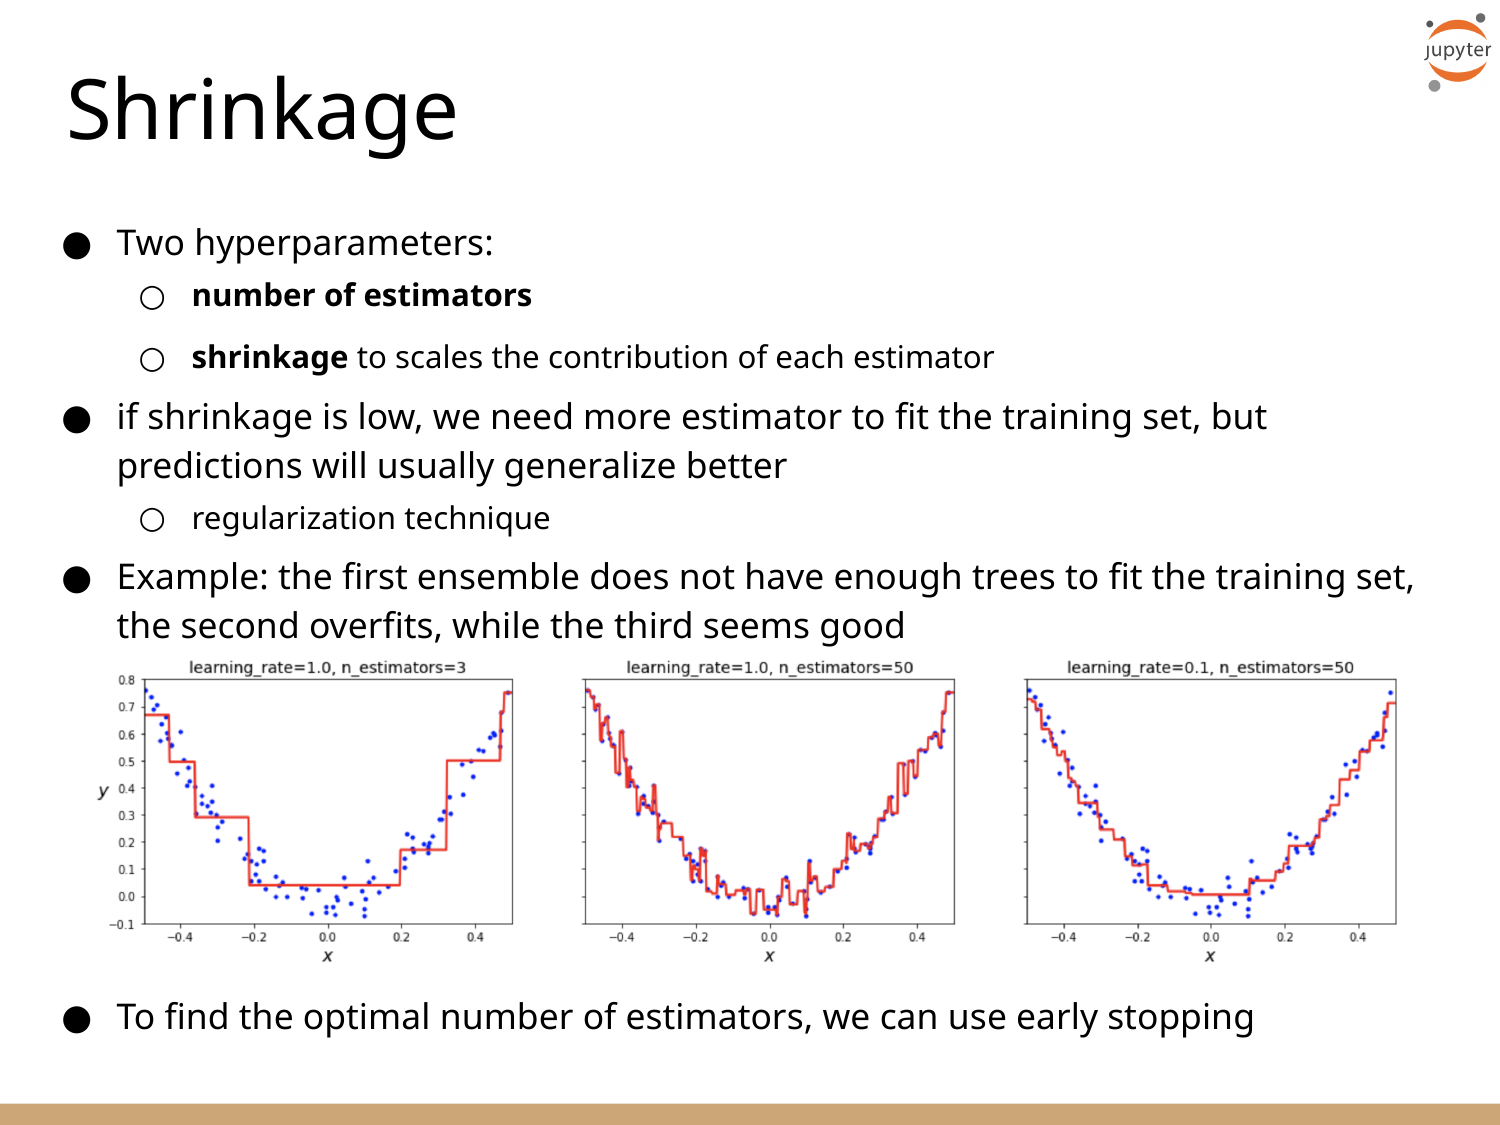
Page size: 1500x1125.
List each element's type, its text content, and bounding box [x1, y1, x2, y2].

picture [89, 656, 1411, 968]
title Shrinkage [51, 69, 1449, 172]
list Two hyperparameters: number of estimators shrinkage to scales the contribution of each estimator if shrinkage is low, we need more estimator to fit the training set, but predictions will usually generalize better regularization technique Example: the first ensemble does not have enough trees to fit the training set, the second overfits, while the third seems good To find the optimal number of estimators, we can use early stopping [26, 198, 1474, 1056]
picture [1424, 10, 1492, 93]
